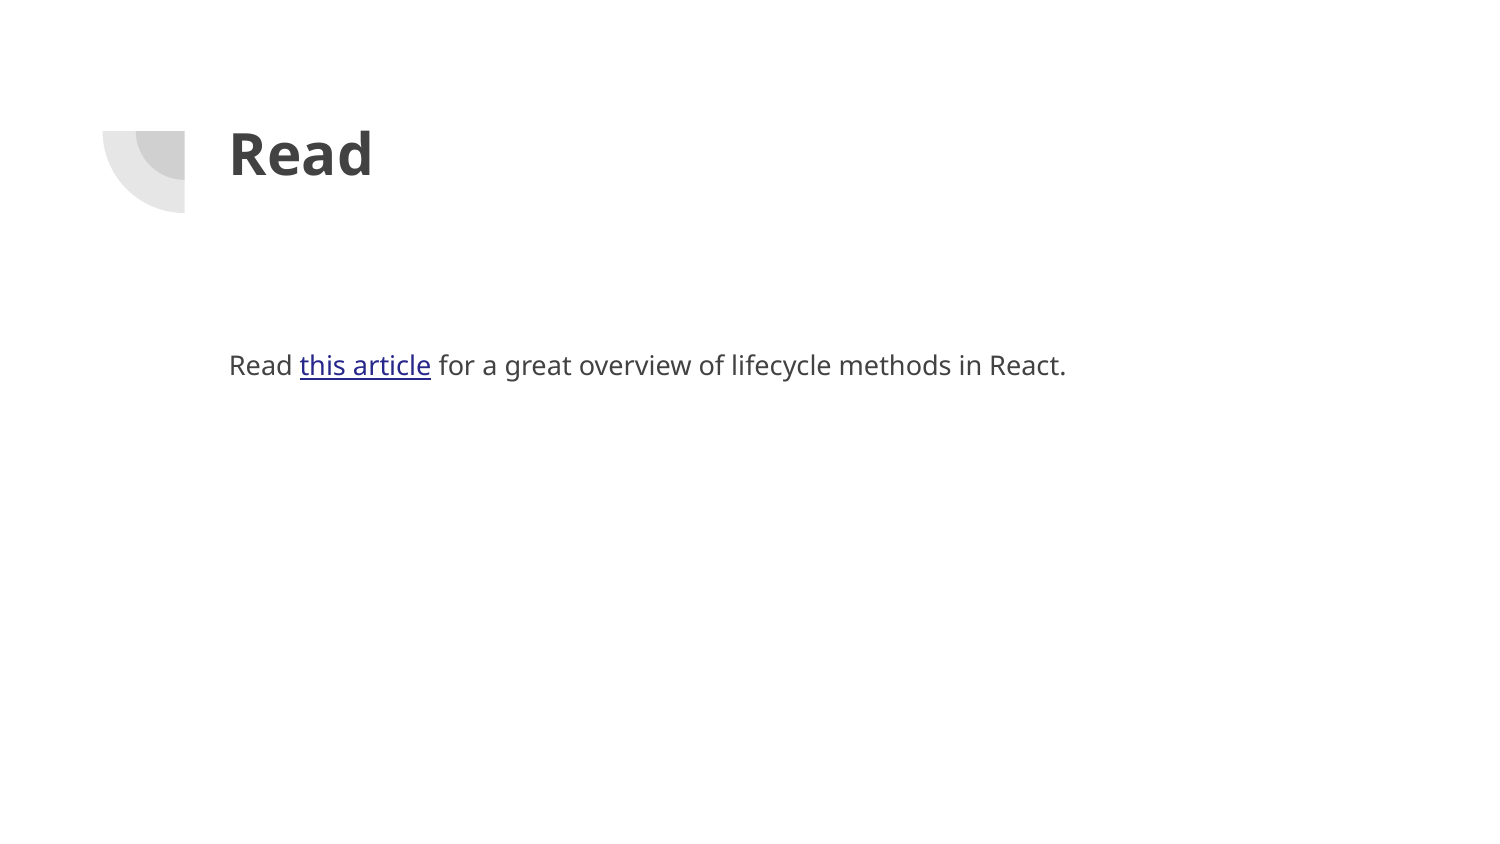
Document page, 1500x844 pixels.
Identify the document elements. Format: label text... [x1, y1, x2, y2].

list Read this article for a great overview of lifecycle methods in React. [213, 326, 1368, 744]
title Read [213, 98, 1368, 263]
